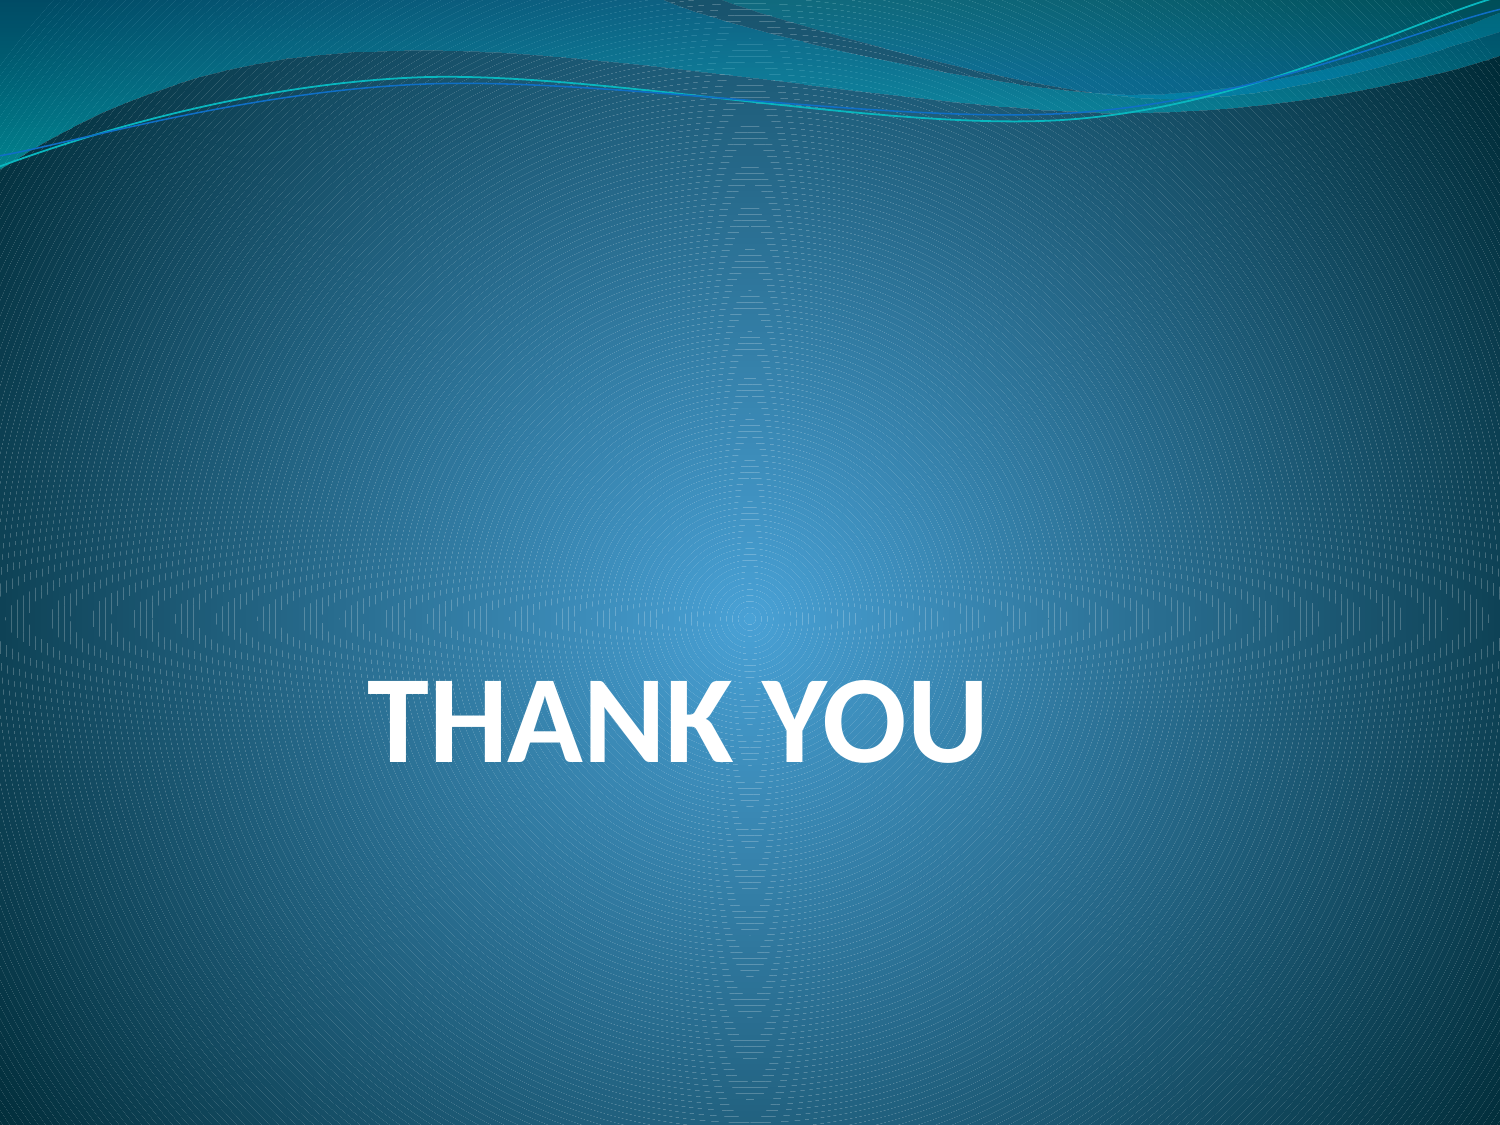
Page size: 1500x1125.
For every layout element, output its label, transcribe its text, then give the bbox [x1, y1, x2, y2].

title THANK YOU [0, 275, 1400, 788]
